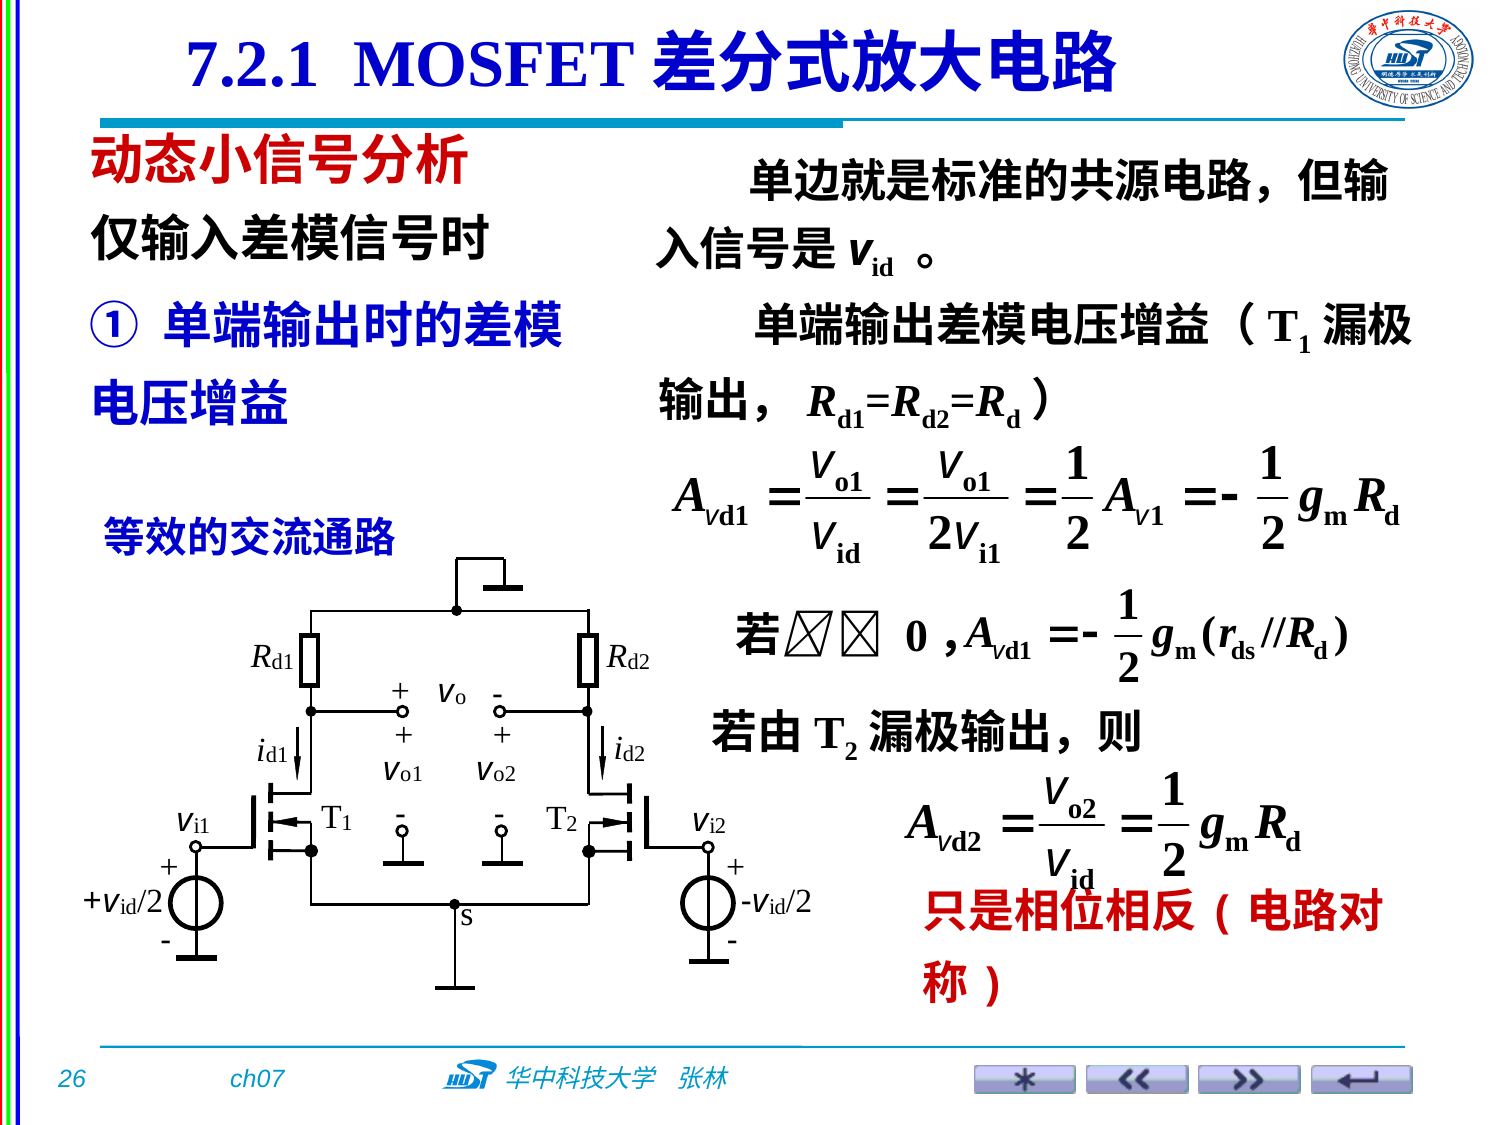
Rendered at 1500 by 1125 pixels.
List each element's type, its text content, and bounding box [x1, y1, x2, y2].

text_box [954, 584, 1357, 693]
picture [1198, 1065, 1301, 1094]
text_box 单边就是标准的共源电路，但输入信号是vid 。 [639, 133, 1417, 290]
text_box 单端输出差模电压增益（T1漏极输出，Rd1=Rd2=Rd） [643, 276, 1431, 441]
text_box 若  0， [831, 598, 949, 669]
picture [441, 1059, 497, 1089]
picture [1086, 1065, 1189, 1094]
text_box 7.2.1 MOSFET差分式放大电路 [171, 12, 1317, 108]
picture [1311, 1065, 1413, 1094]
picture [1340, 7, 1479, 111]
text_box ① 单端输出时的差模电压增益 [74, 267, 579, 439]
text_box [662, 427, 1409, 575]
text_box 只是相位相反(电路对称) [907, 858, 1430, 1016]
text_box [895, 754, 1313, 901]
text_box 等效的交流通路 [75, 503, 426, 542]
text_box 动态小信号分析 [74, 118, 514, 198]
picture [974, 1065, 1076, 1094]
text_box 若由T2漏极输出，则 [831, 683, 1484, 773]
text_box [76, 542, 827, 1000]
text_box 仅输入差模信号时 [74, 198, 579, 267]
